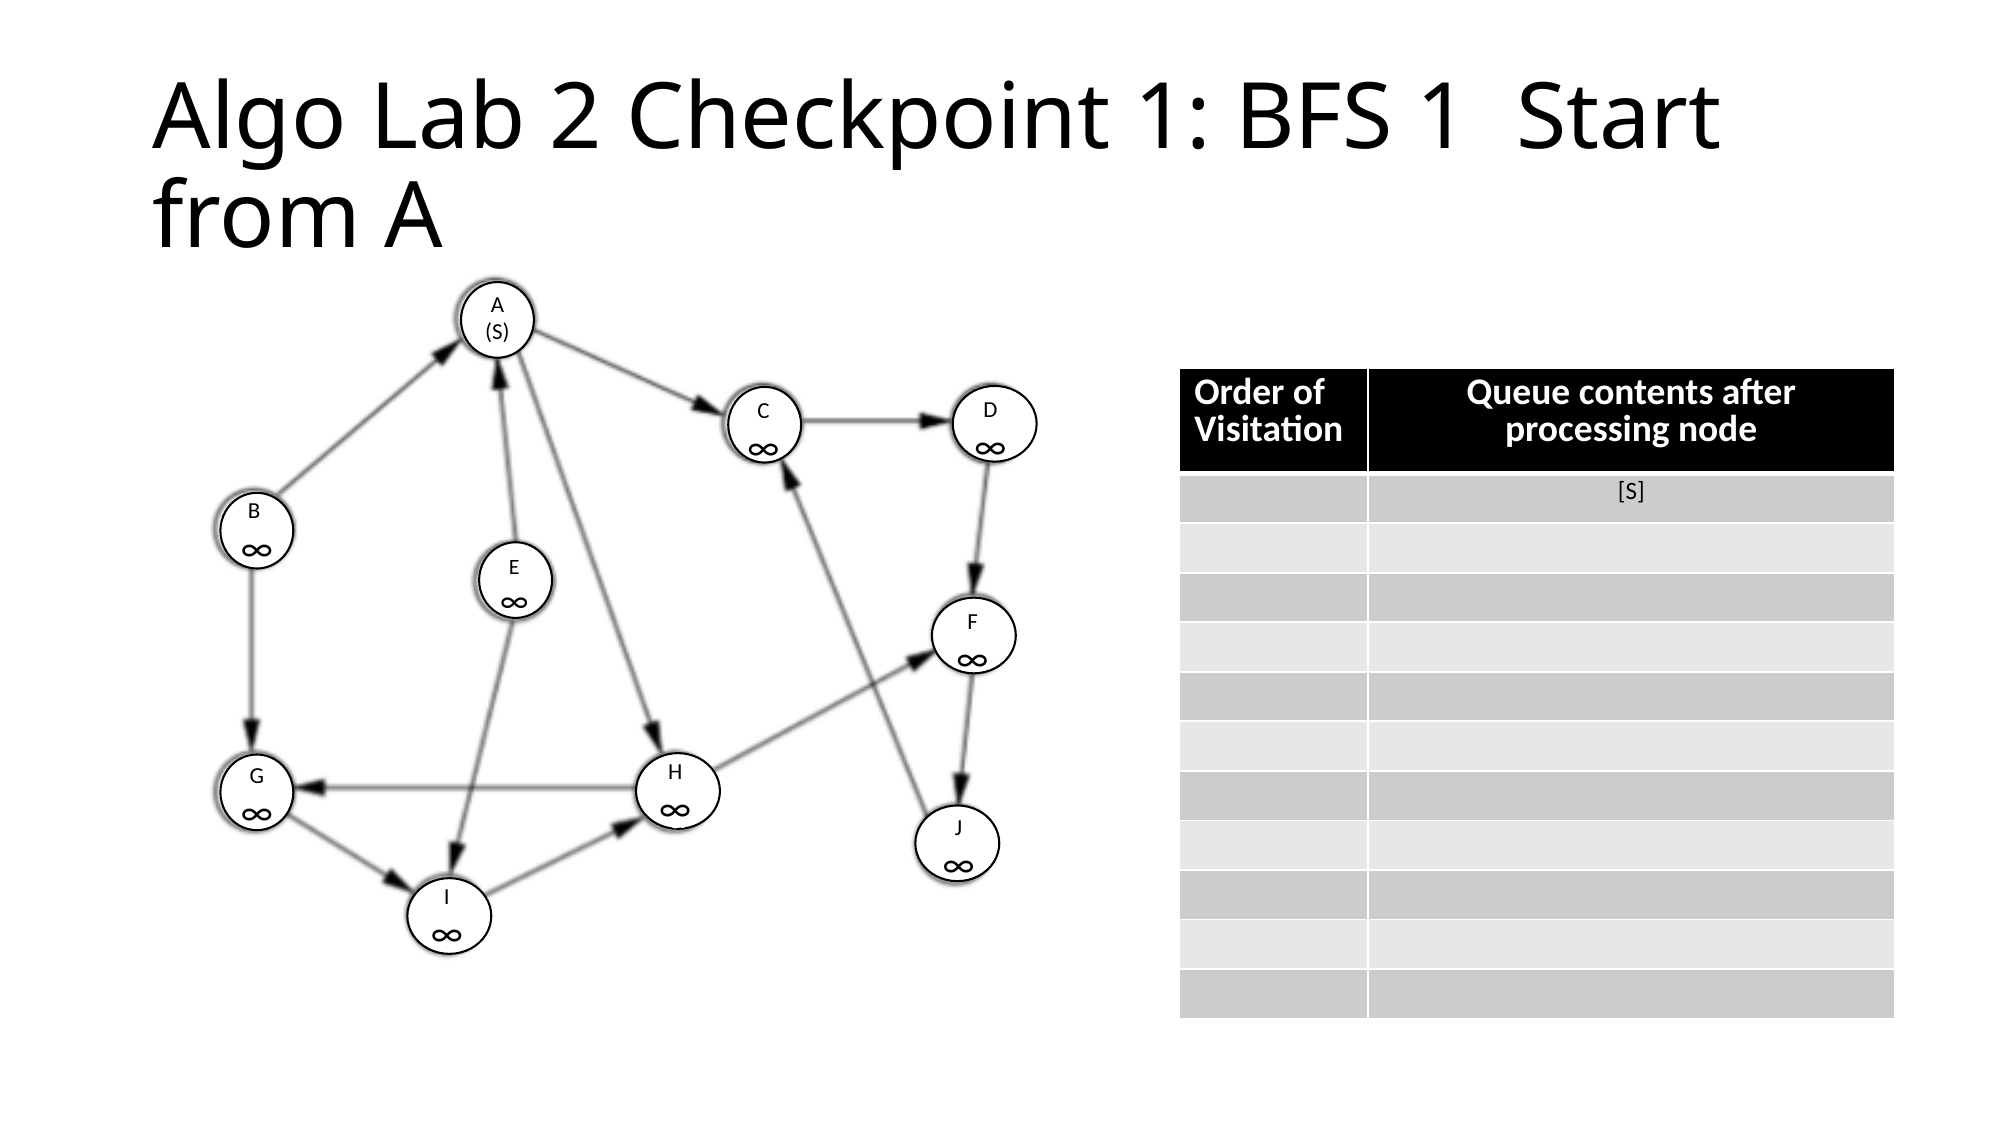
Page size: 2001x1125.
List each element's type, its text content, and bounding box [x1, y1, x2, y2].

table_cell [1180, 524, 1367, 572]
title Algo Lab 2 Checkpoint 1: BFS 1 Start from A [137, 59, 1863, 278]
table_cell [1180, 574, 1367, 621]
table_cell [1180, 920, 1367, 968]
table_cell [1180, 821, 1367, 869]
table_cell [S] [1369, 476, 1894, 522]
table_cell [1369, 772, 1894, 820]
table_cell [1180, 871, 1367, 919]
table_cell [1369, 524, 1894, 572]
table_cell [1180, 772, 1367, 820]
table_cell [1180, 673, 1367, 720]
table_header Order of Visitation [1180, 369, 1367, 471]
table_header Queue contents after processing node [1369, 369, 1894, 471]
table_cell [1369, 574, 1894, 621]
table_cell [1180, 623, 1367, 671]
table_cell [1369, 673, 1894, 720]
table_cell [1369, 623, 1894, 671]
table_cell [1369, 871, 1894, 919]
table_cell [1180, 722, 1367, 770]
table_cell [1369, 821, 1894, 869]
table_cell [1369, 970, 1894, 1018]
picture [129, 256, 1109, 1000]
table_cell [1180, 970, 1367, 1018]
table_cell [1369, 920, 1894, 968]
table_cell [1369, 722, 1894, 770]
table_cell [1180, 476, 1367, 522]
